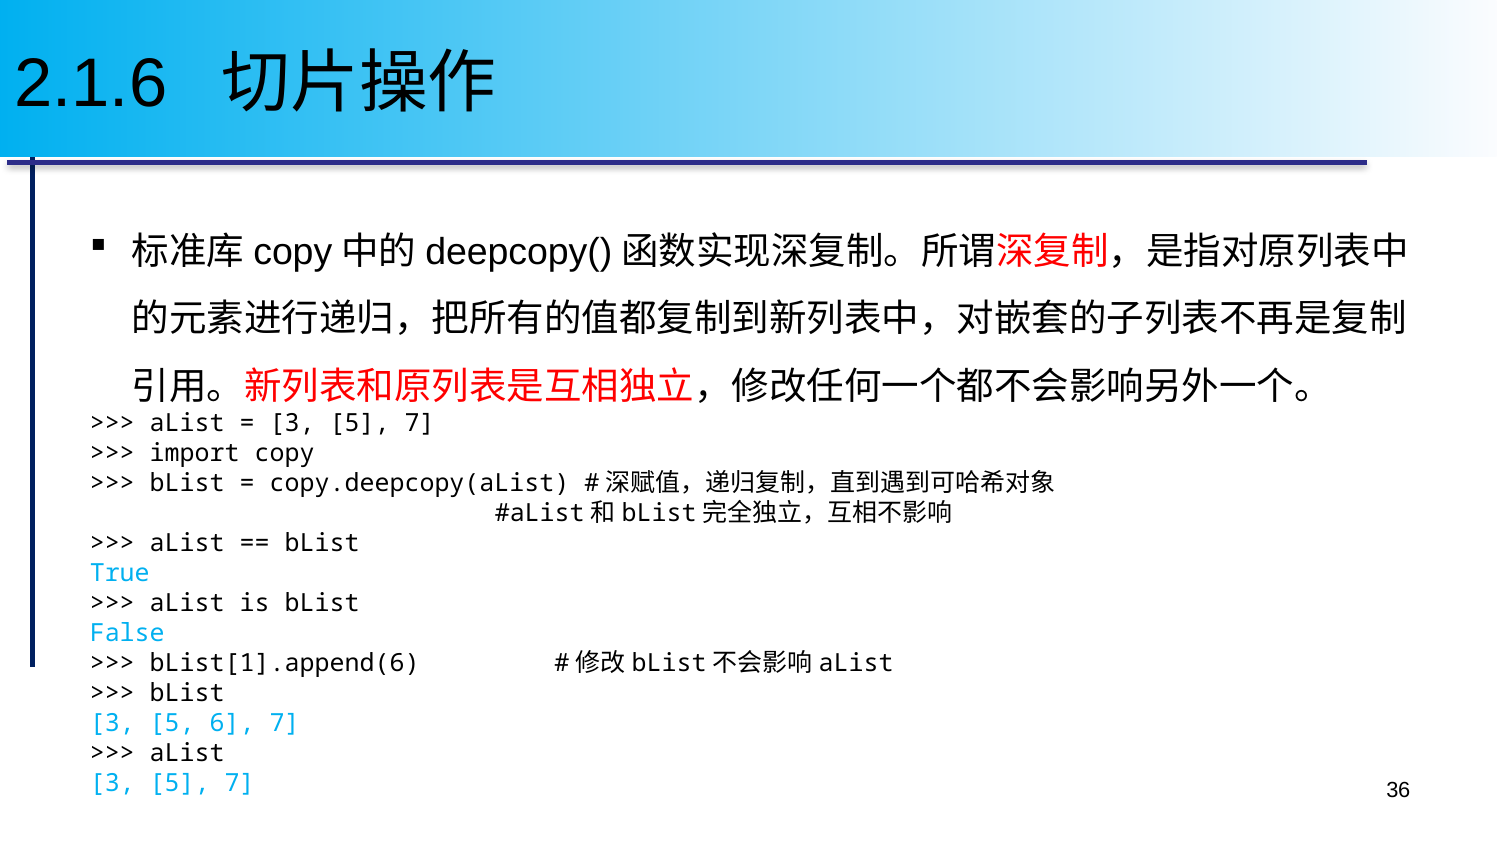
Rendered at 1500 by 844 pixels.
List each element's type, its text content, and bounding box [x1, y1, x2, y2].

slide_number 36 [1074, 768, 1426, 828]
title 2.1.6 切片操作 [0, 0, 1497, 158]
list 标准库copy中的deepcopy()函数实现深复制。所谓深复制，是指对原列表中的元素进行递归，把所有的值都复制到新列表中，对嵌套的子列表不再是复制引用。新列表和原列表是互相独立，修改任何一个都不会影响另外一个。 >>> aList = [3, [5], 7] >>> import copy >>> bList = copy.deepcopy(aList) #深赋值，递归复制，直到遇到可哈希对象 #aList和bList完全独立，互相不影响 >>> aList == bList True >>> aList is bList False >>> bList[1].append(6) #修改bList不会影响aList >>> bList [3, [5, 6], 7] >>> aList [3, [5], 7] [74, 196, 1426, 755]
